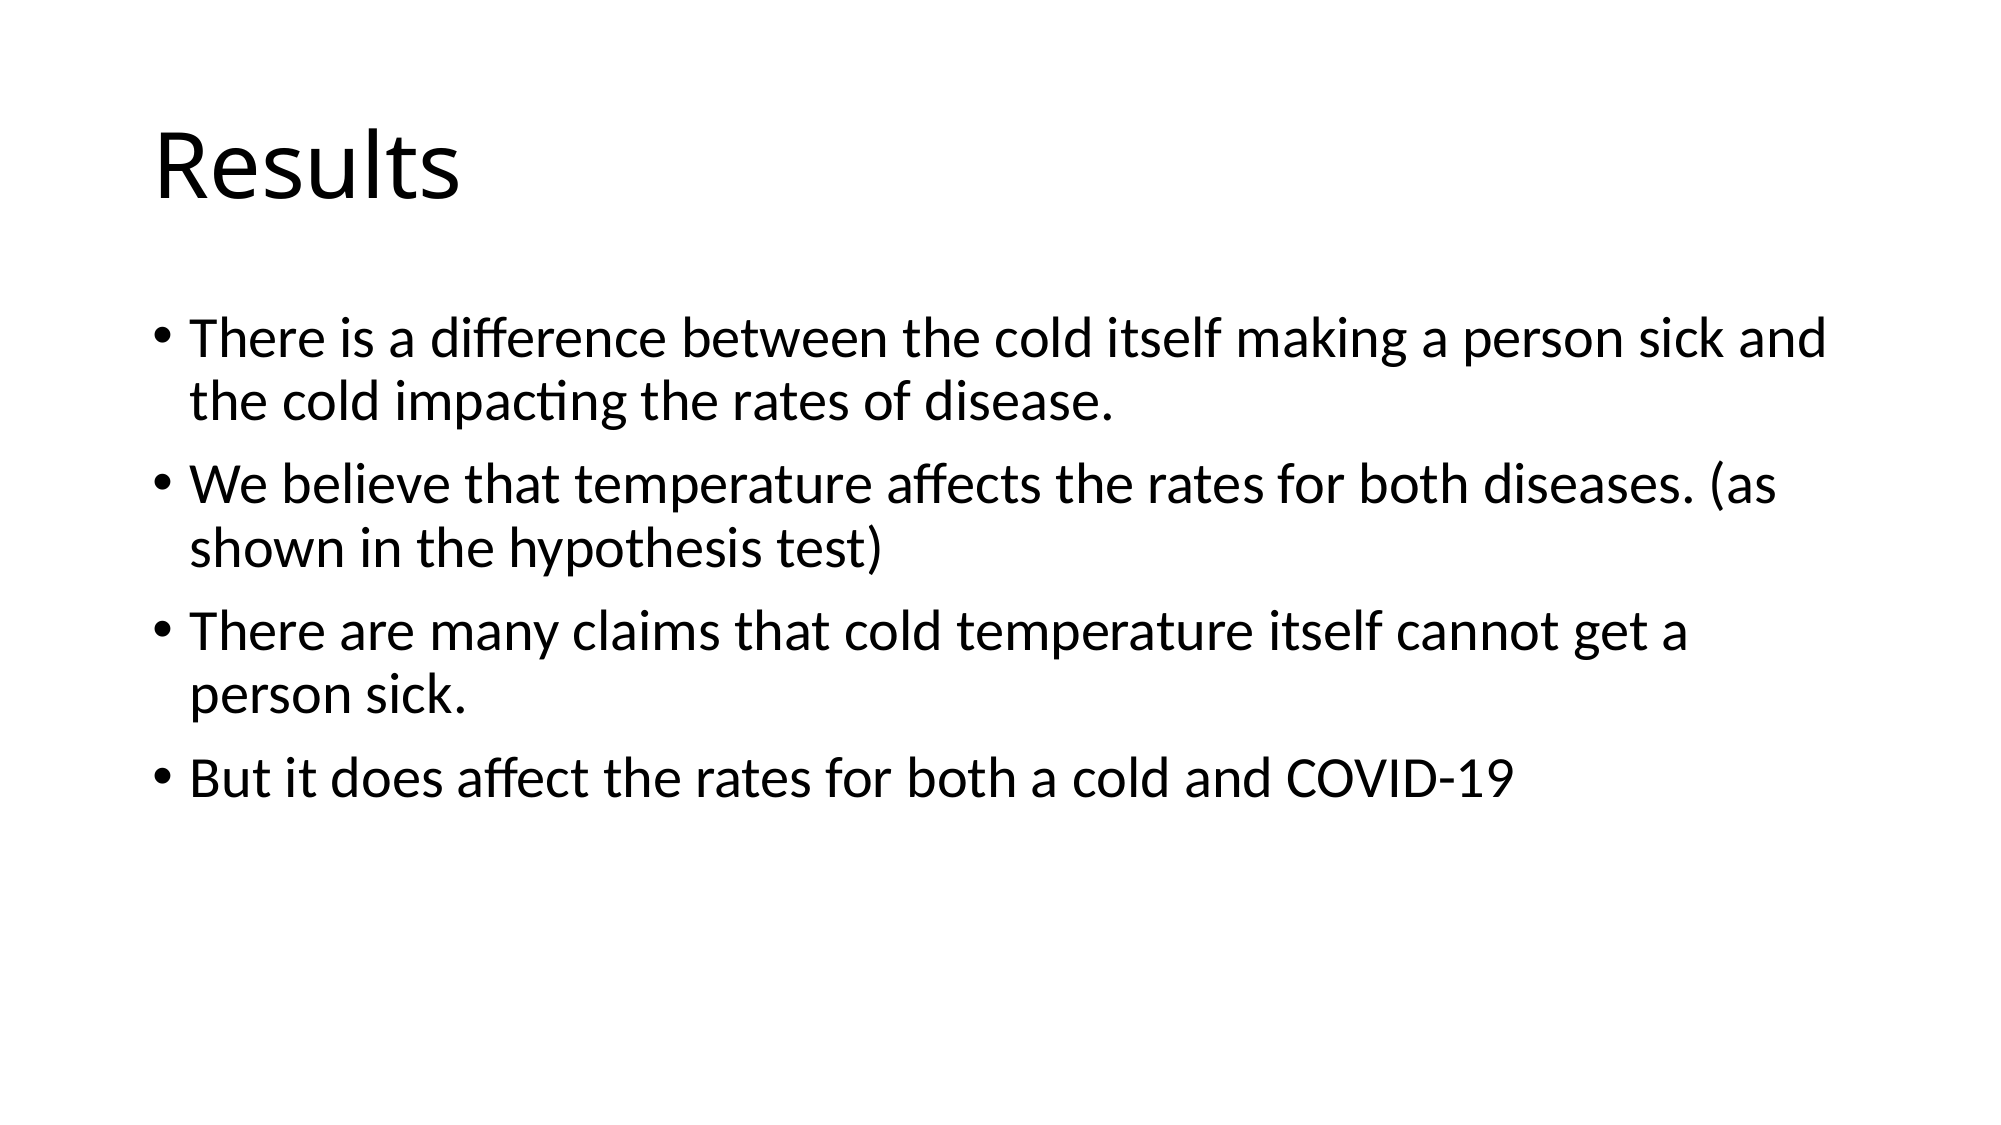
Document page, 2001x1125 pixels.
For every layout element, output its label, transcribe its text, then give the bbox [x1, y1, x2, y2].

list There is a difference between the cold itself making a person sick and the cold impacting the rates of disease. We believe that temperature affects the rates for both diseases. (as shown in the hypothesis test) There are many claims that cold temperature itself cannot get a person sick. But it does affect the rates for both a cold and COVID-19 [137, 299, 1863, 1014]
title Results [137, 59, 1863, 278]
